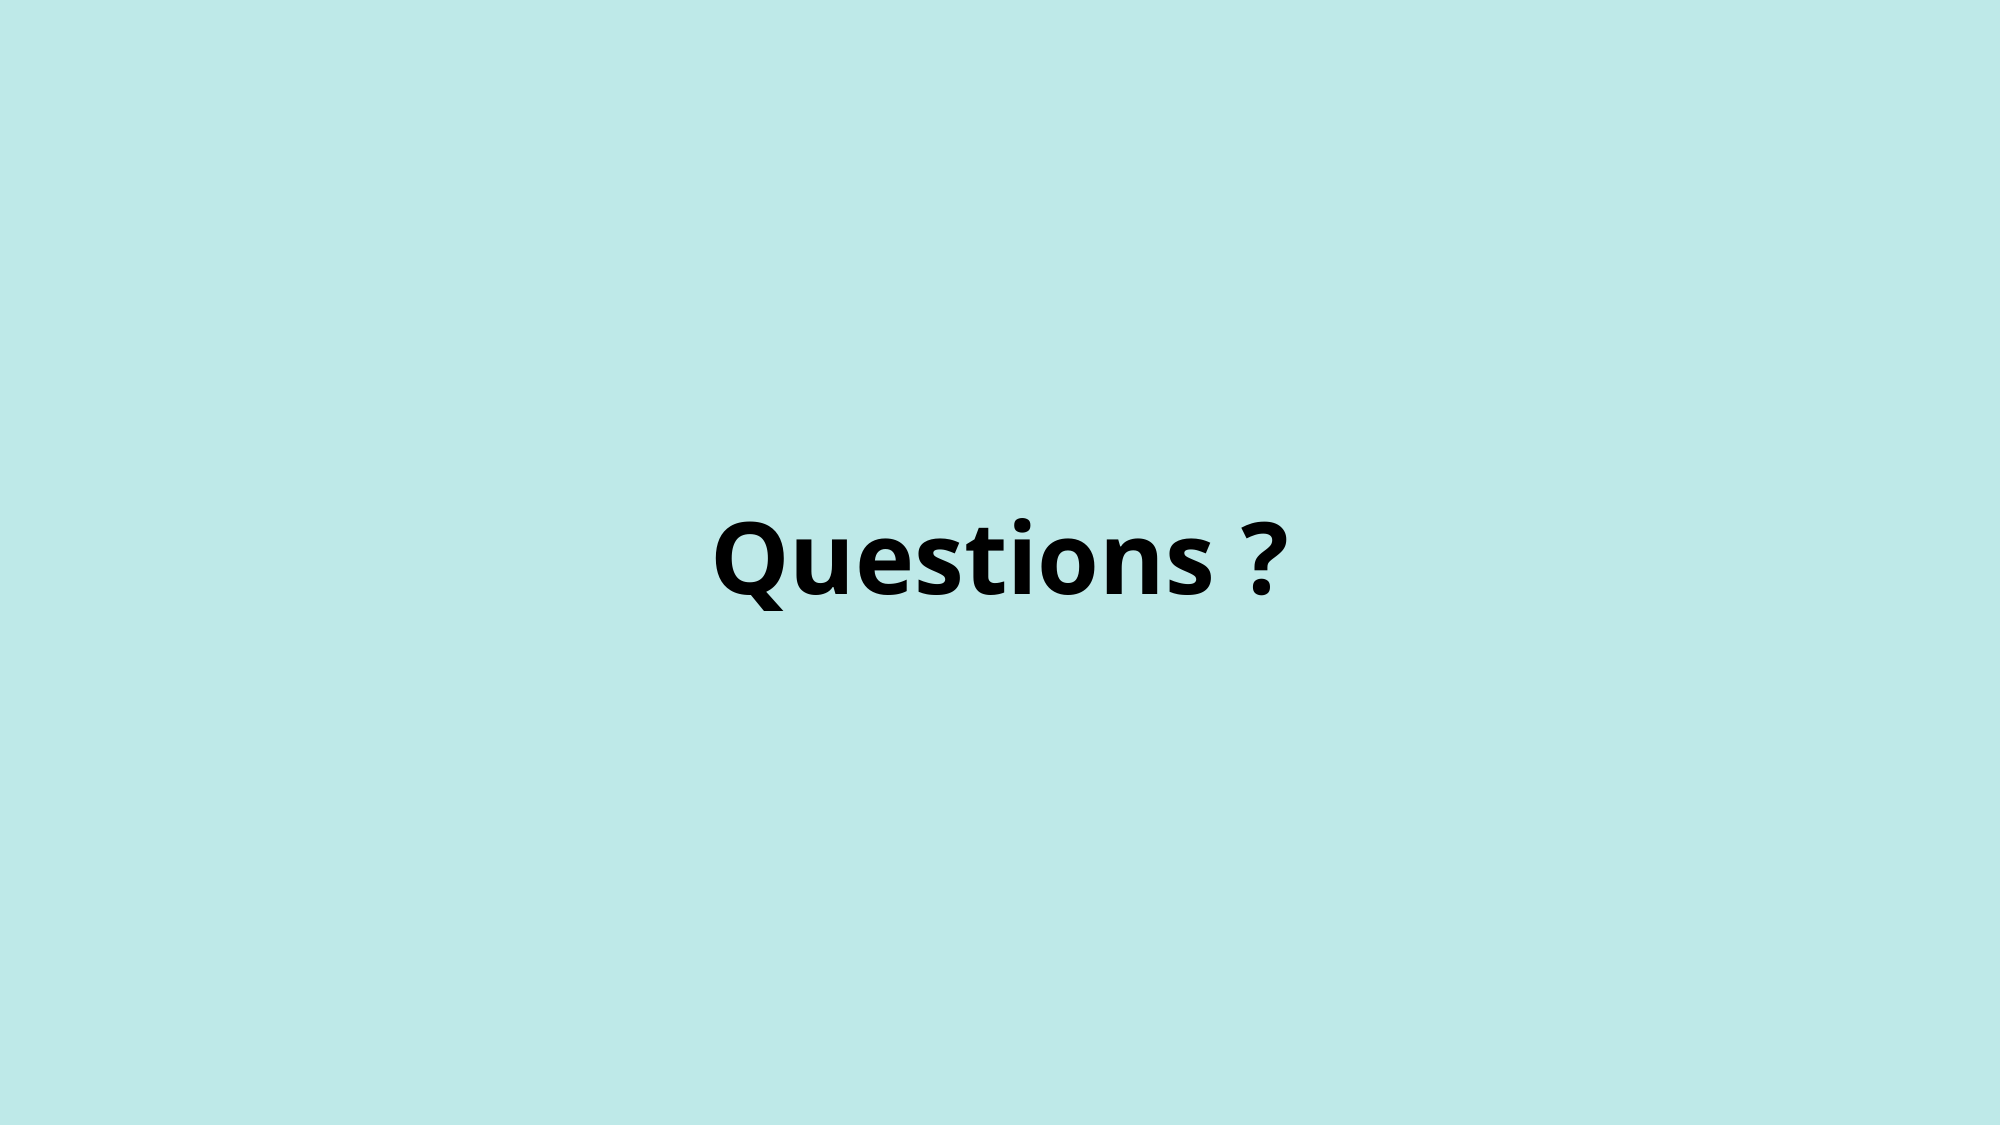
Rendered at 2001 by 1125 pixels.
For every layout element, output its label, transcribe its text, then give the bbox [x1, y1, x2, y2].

title Questions ? [137, 453, 1863, 672]
